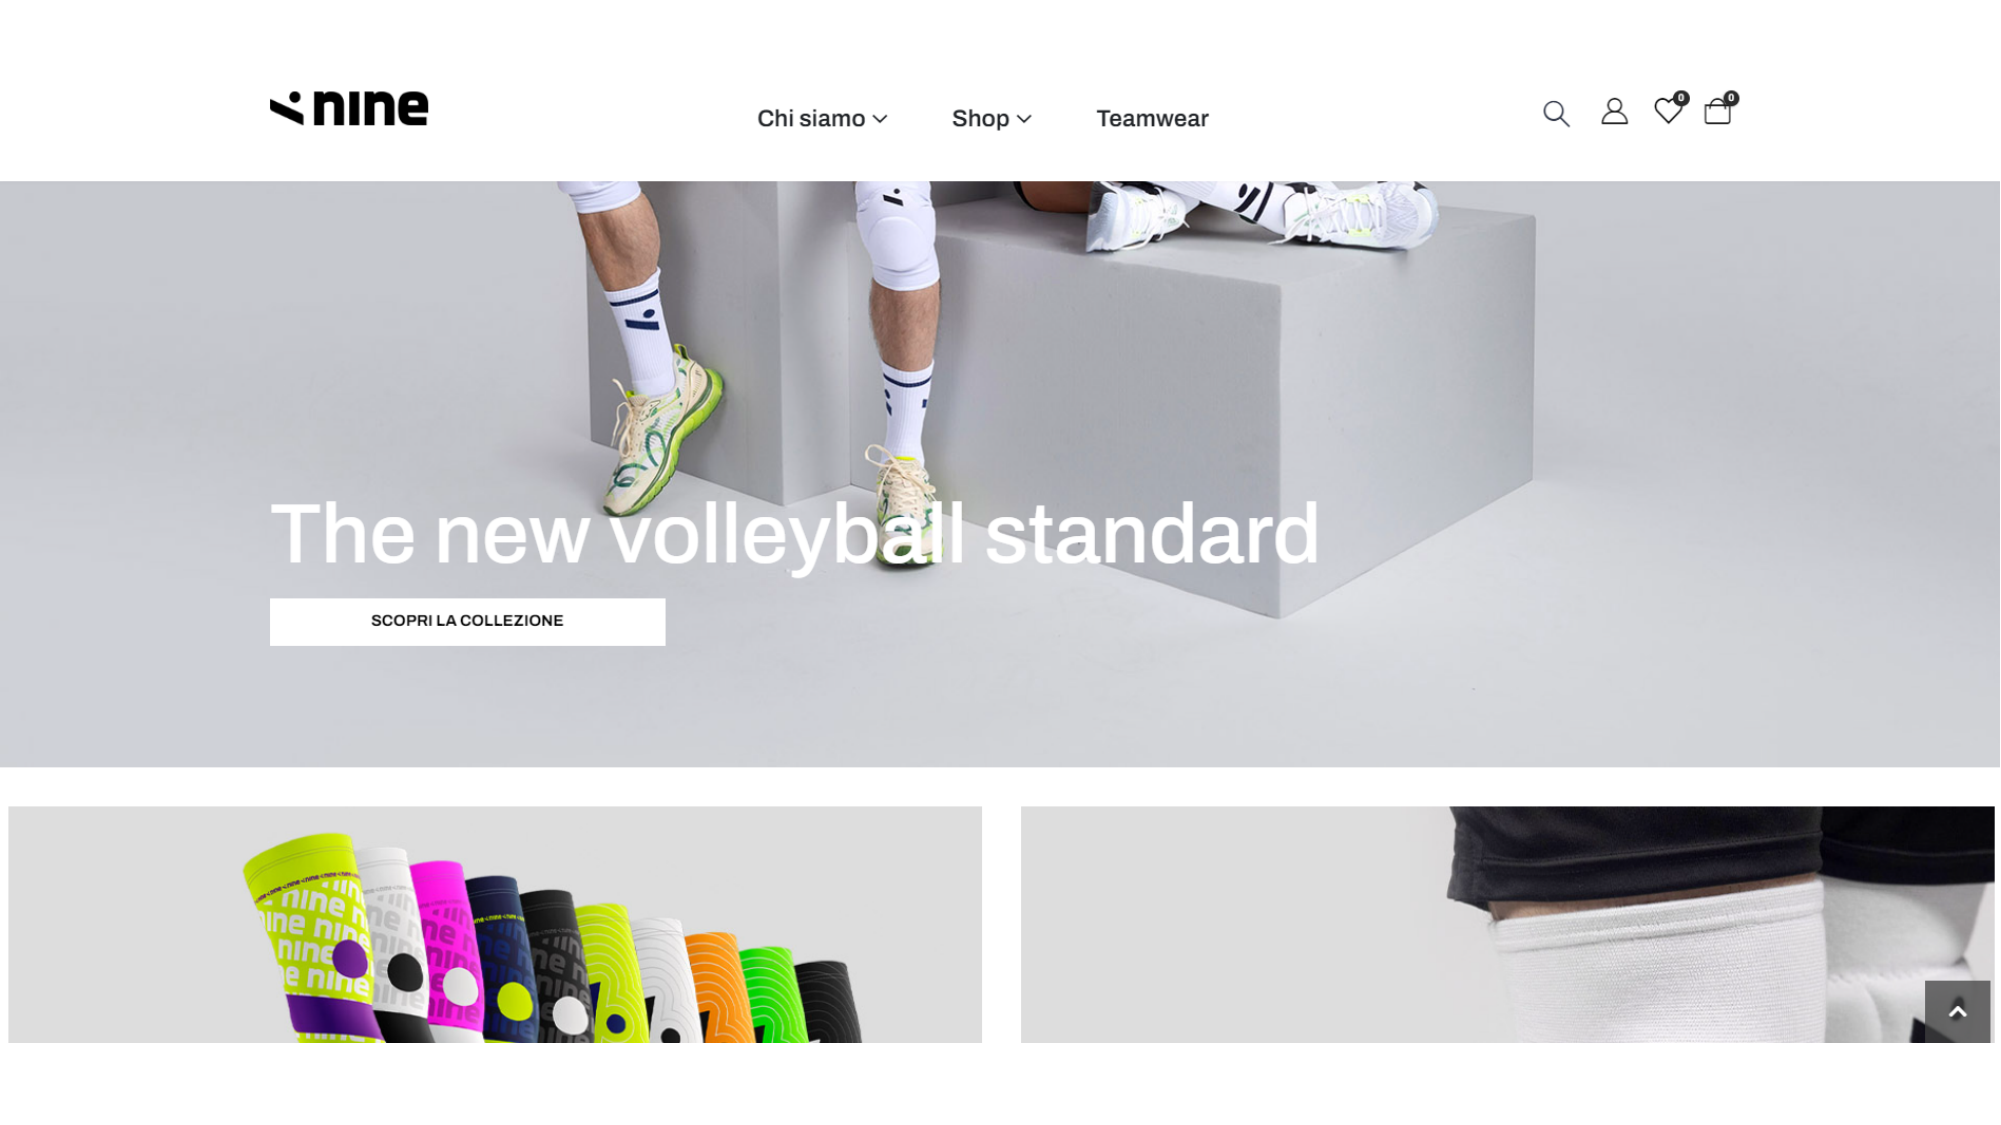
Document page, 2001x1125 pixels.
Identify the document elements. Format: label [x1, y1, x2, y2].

picture [0, 82, 2000, 1043]
